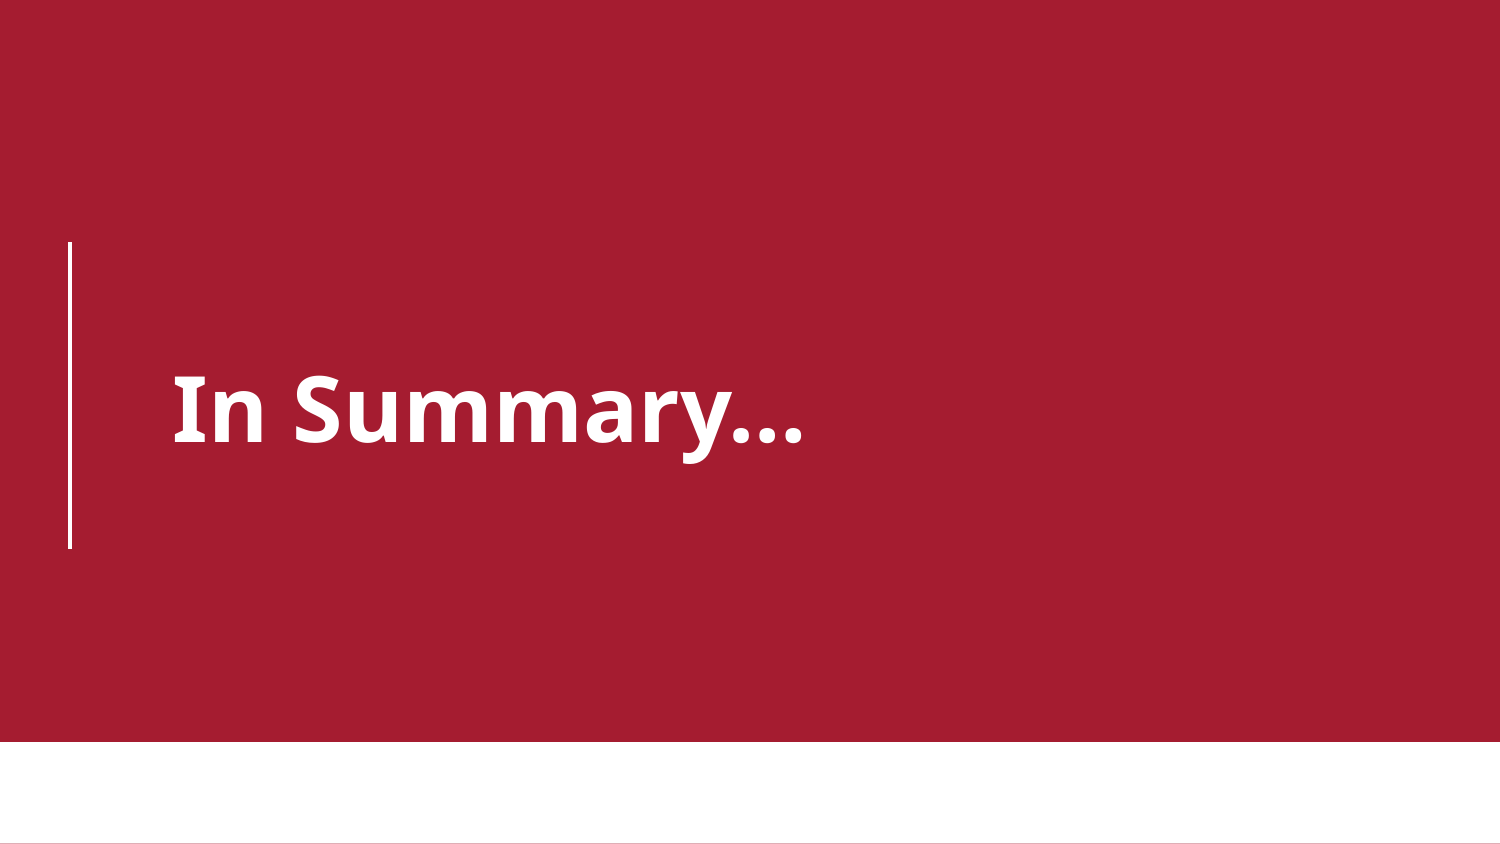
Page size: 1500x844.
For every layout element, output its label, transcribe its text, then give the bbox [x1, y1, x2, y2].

title In Summary… [157, 336, 1450, 477]
